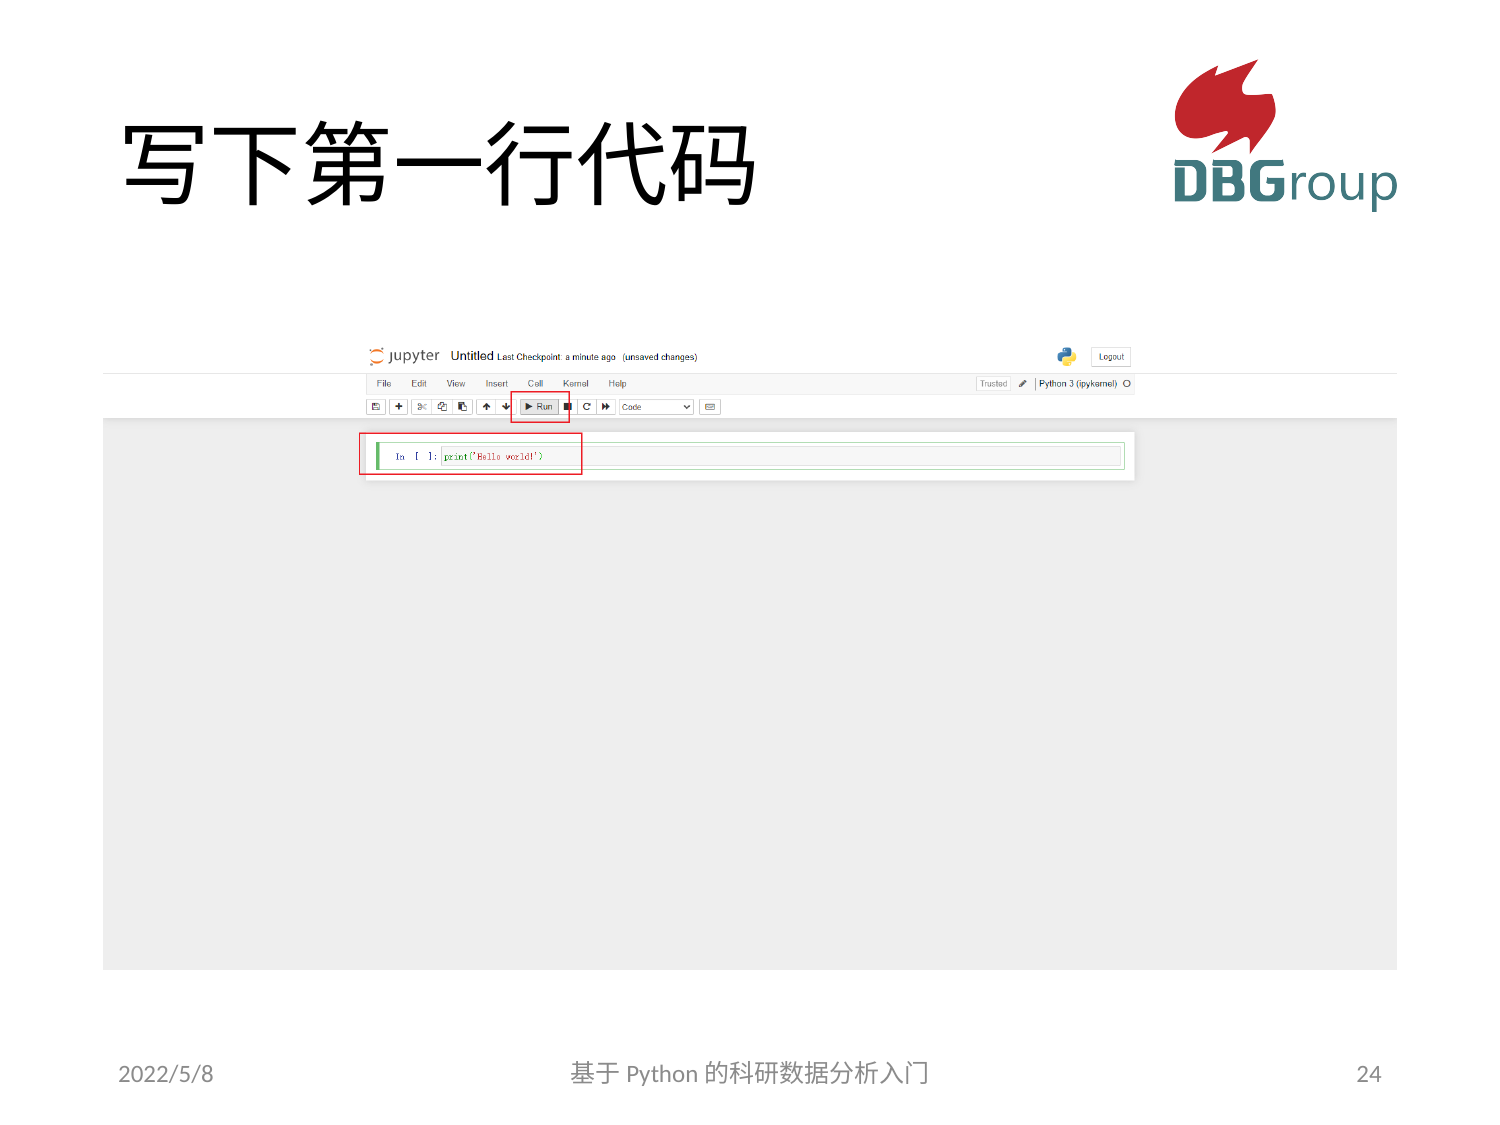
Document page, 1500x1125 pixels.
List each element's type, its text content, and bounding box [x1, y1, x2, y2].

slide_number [103, 1042, 441, 1103]
title 写下第一行代码 [103, 59, 1397, 278]
slide_number 24 [1059, 1042, 1397, 1103]
footer 基于Python的科研数据分析入门 [496, 1042, 1004, 1103]
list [103, 343, 1397, 970]
